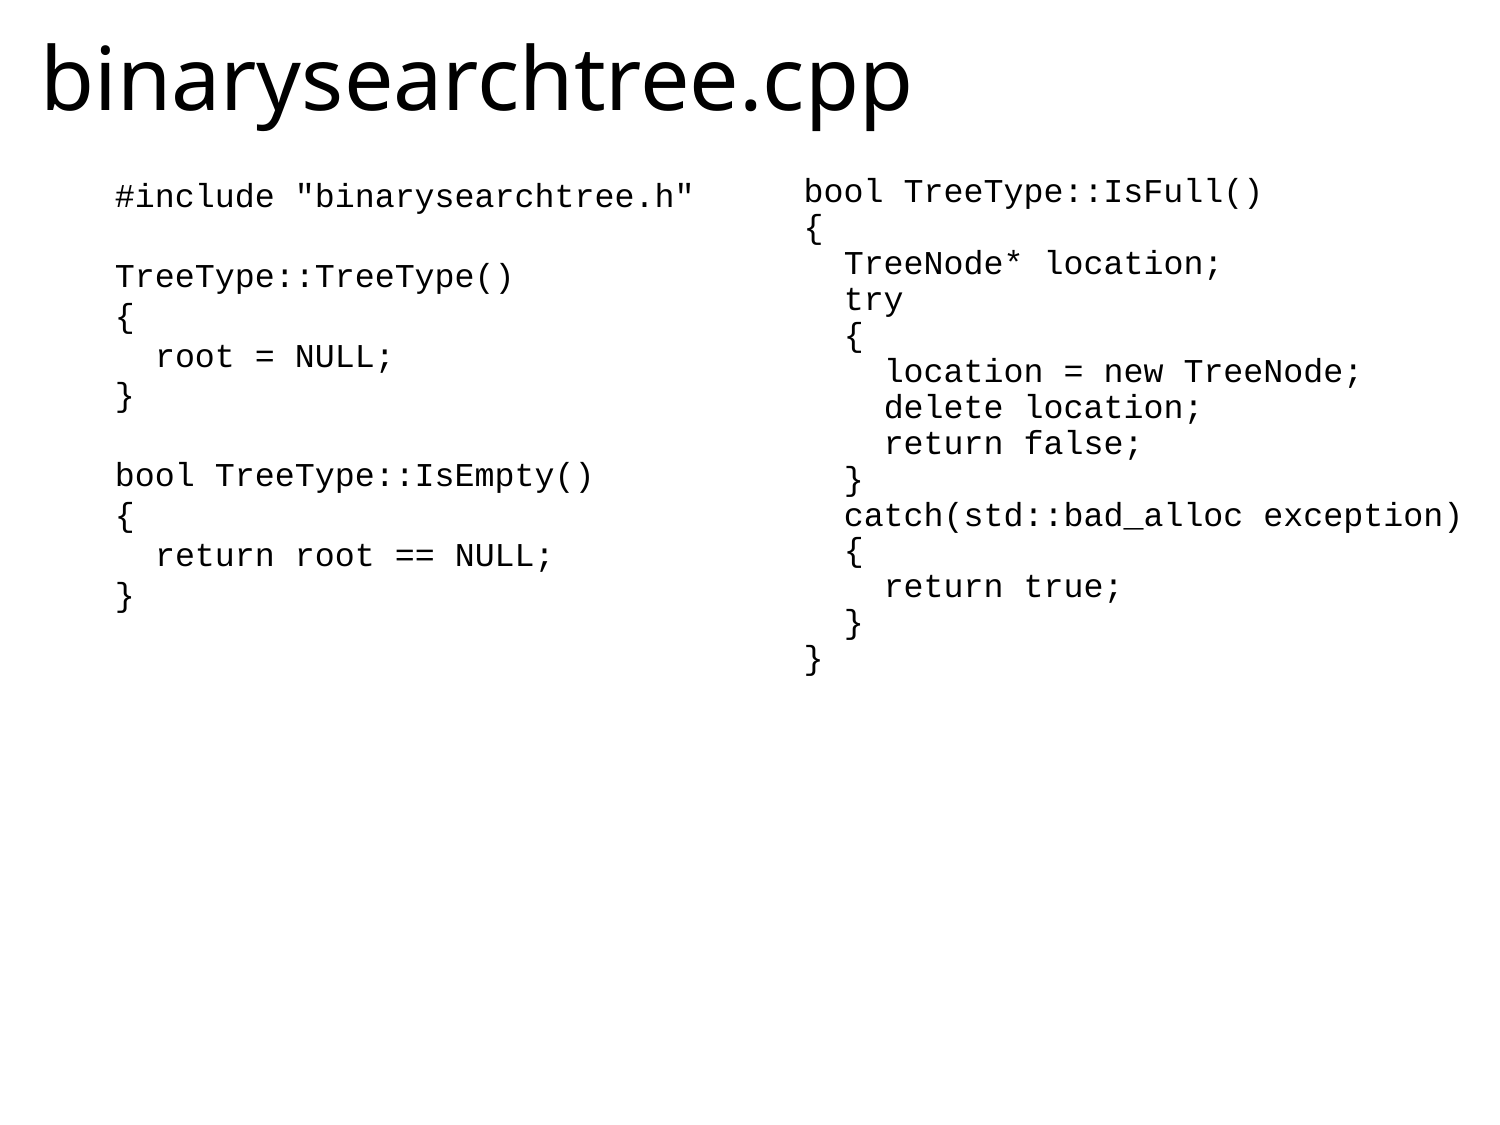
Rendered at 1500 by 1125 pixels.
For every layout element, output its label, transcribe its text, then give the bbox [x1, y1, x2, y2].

list bool TreeType::IsFull() { TreeNode* location; try { location = new TreeNode; delete location; return false; } catch(std::bad_alloc exception) { return true; } } [788, 166, 1481, 875]
title binarysearchtree.cpp [25, 26, 1469, 138]
text_box #include "binarysearchtree.h" TreeType::TreeType() { root = NULL; } bool TreeType::IsEmpty() { return root == NULL; } [99, 166, 792, 799]
